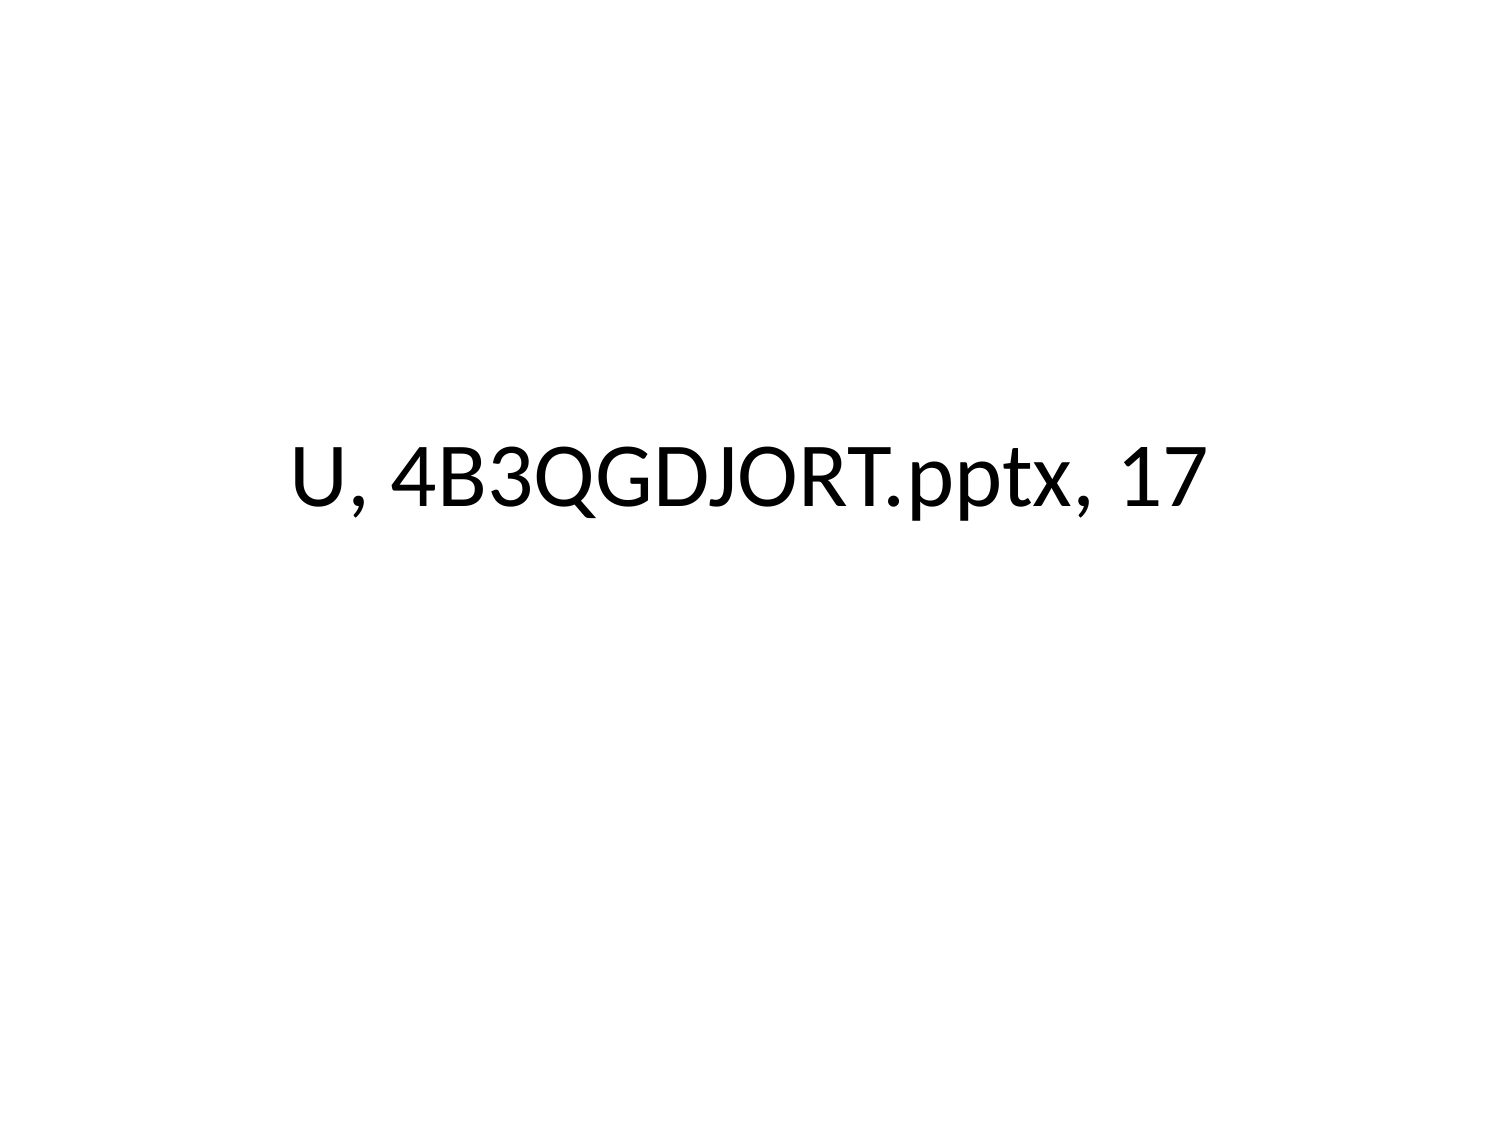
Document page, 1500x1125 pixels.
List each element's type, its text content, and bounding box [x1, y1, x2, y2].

title U, 4B3QGDJORT.pptx, 17 [112, 349, 1388, 591]
